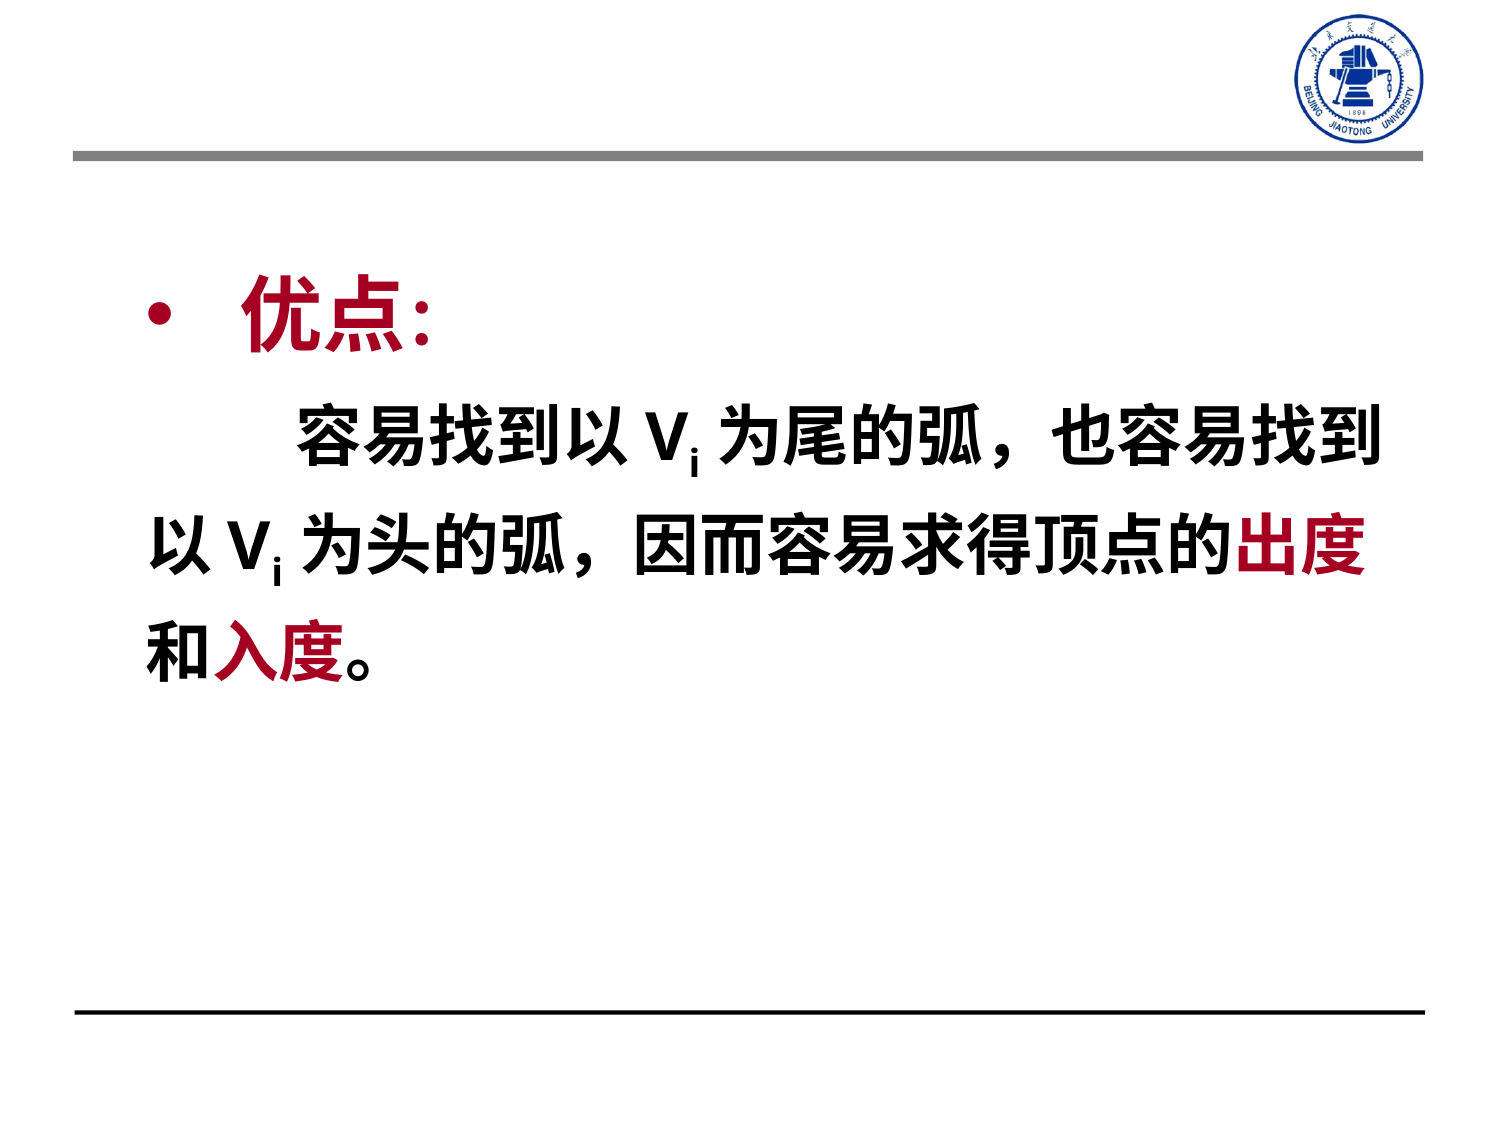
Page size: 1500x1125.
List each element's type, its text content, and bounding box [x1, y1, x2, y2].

text_box 优点： 容易找到以Vi为尾的弧，也容易找到以Vi为头的弧，因而容易求得顶点的出度和入度。 [130, 234, 1443, 660]
picture [1294, 14, 1424, 144]
